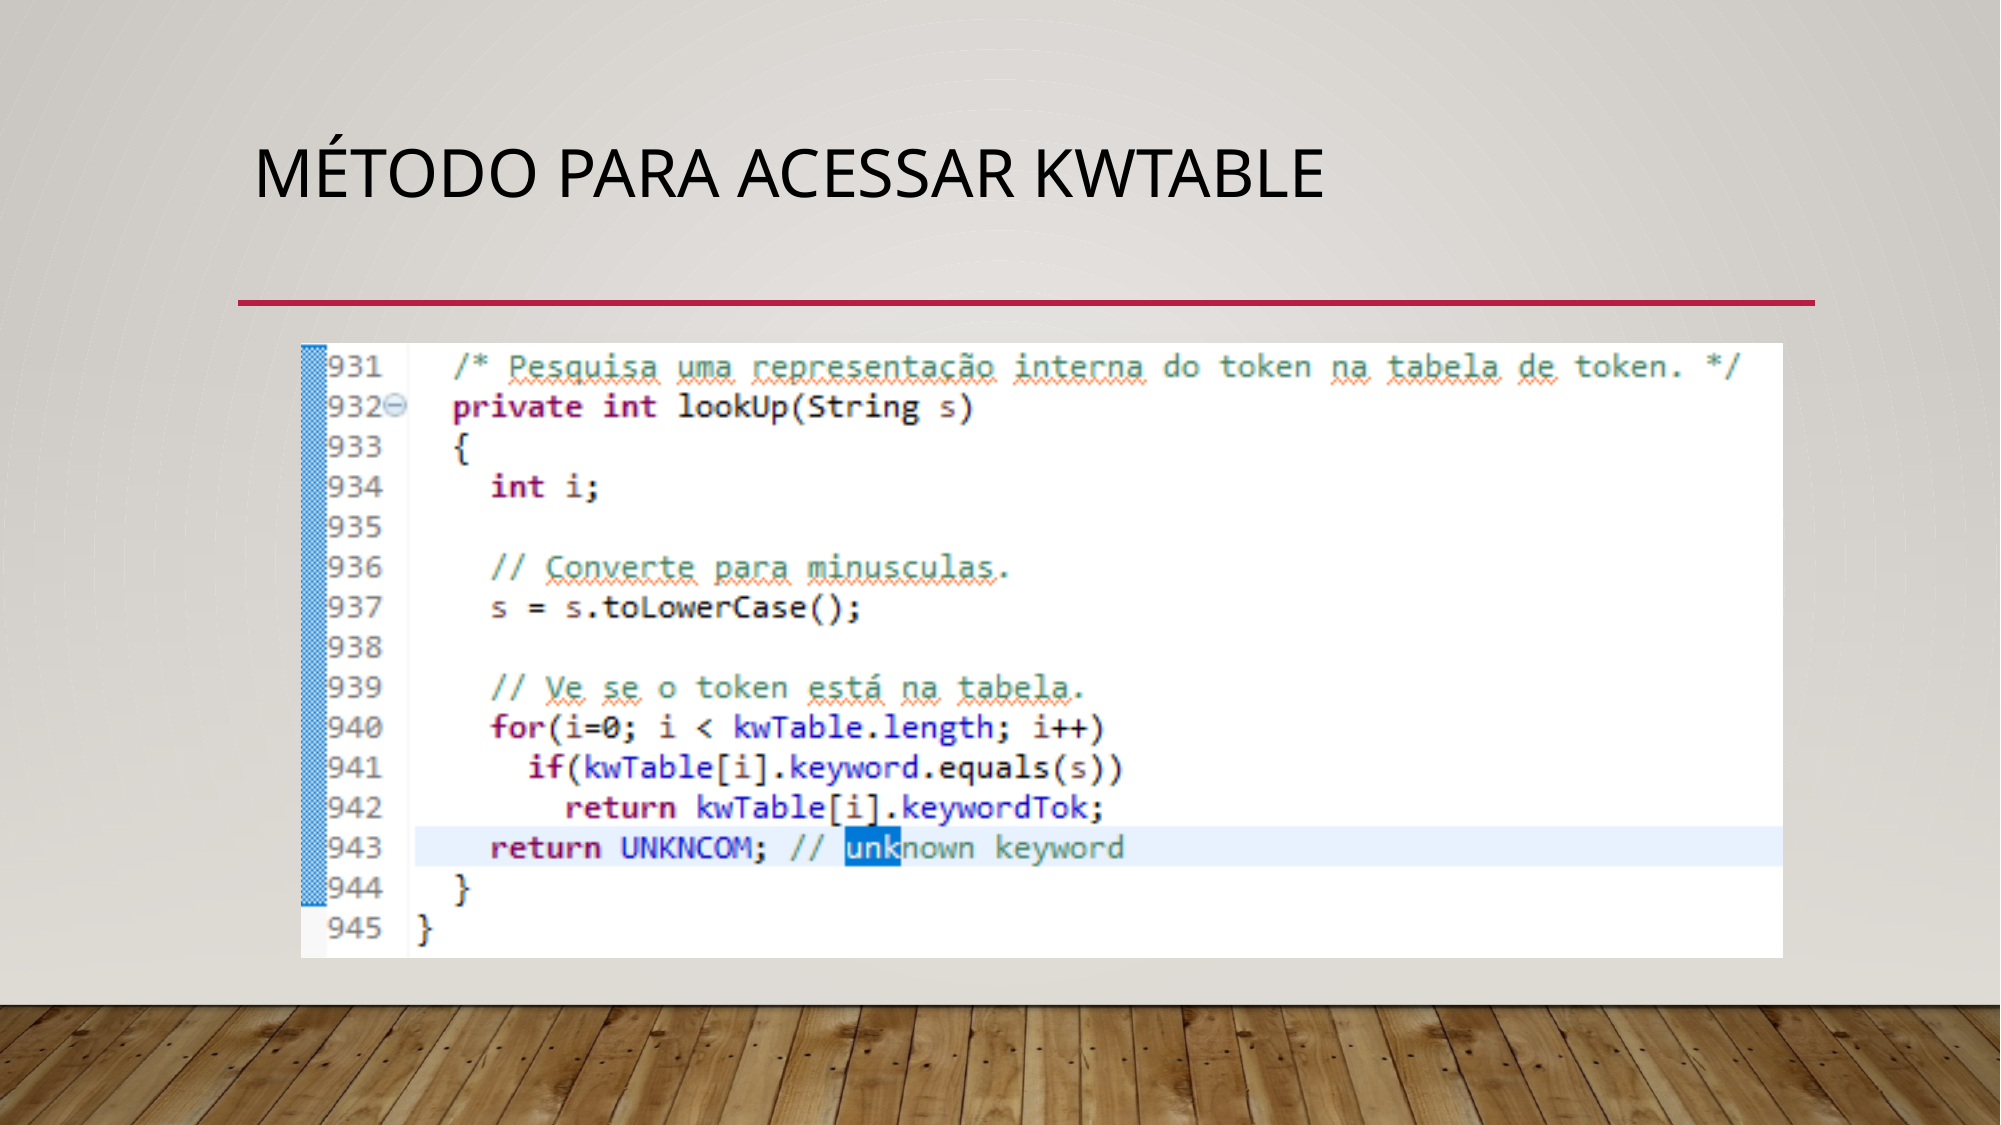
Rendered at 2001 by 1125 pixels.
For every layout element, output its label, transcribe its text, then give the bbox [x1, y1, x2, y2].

picture [300, 343, 1784, 958]
title MÉTODO PARA ACESSAR KWTABLE [238, 131, 1814, 305]
picture [0, 1005, 2000, 1125]
